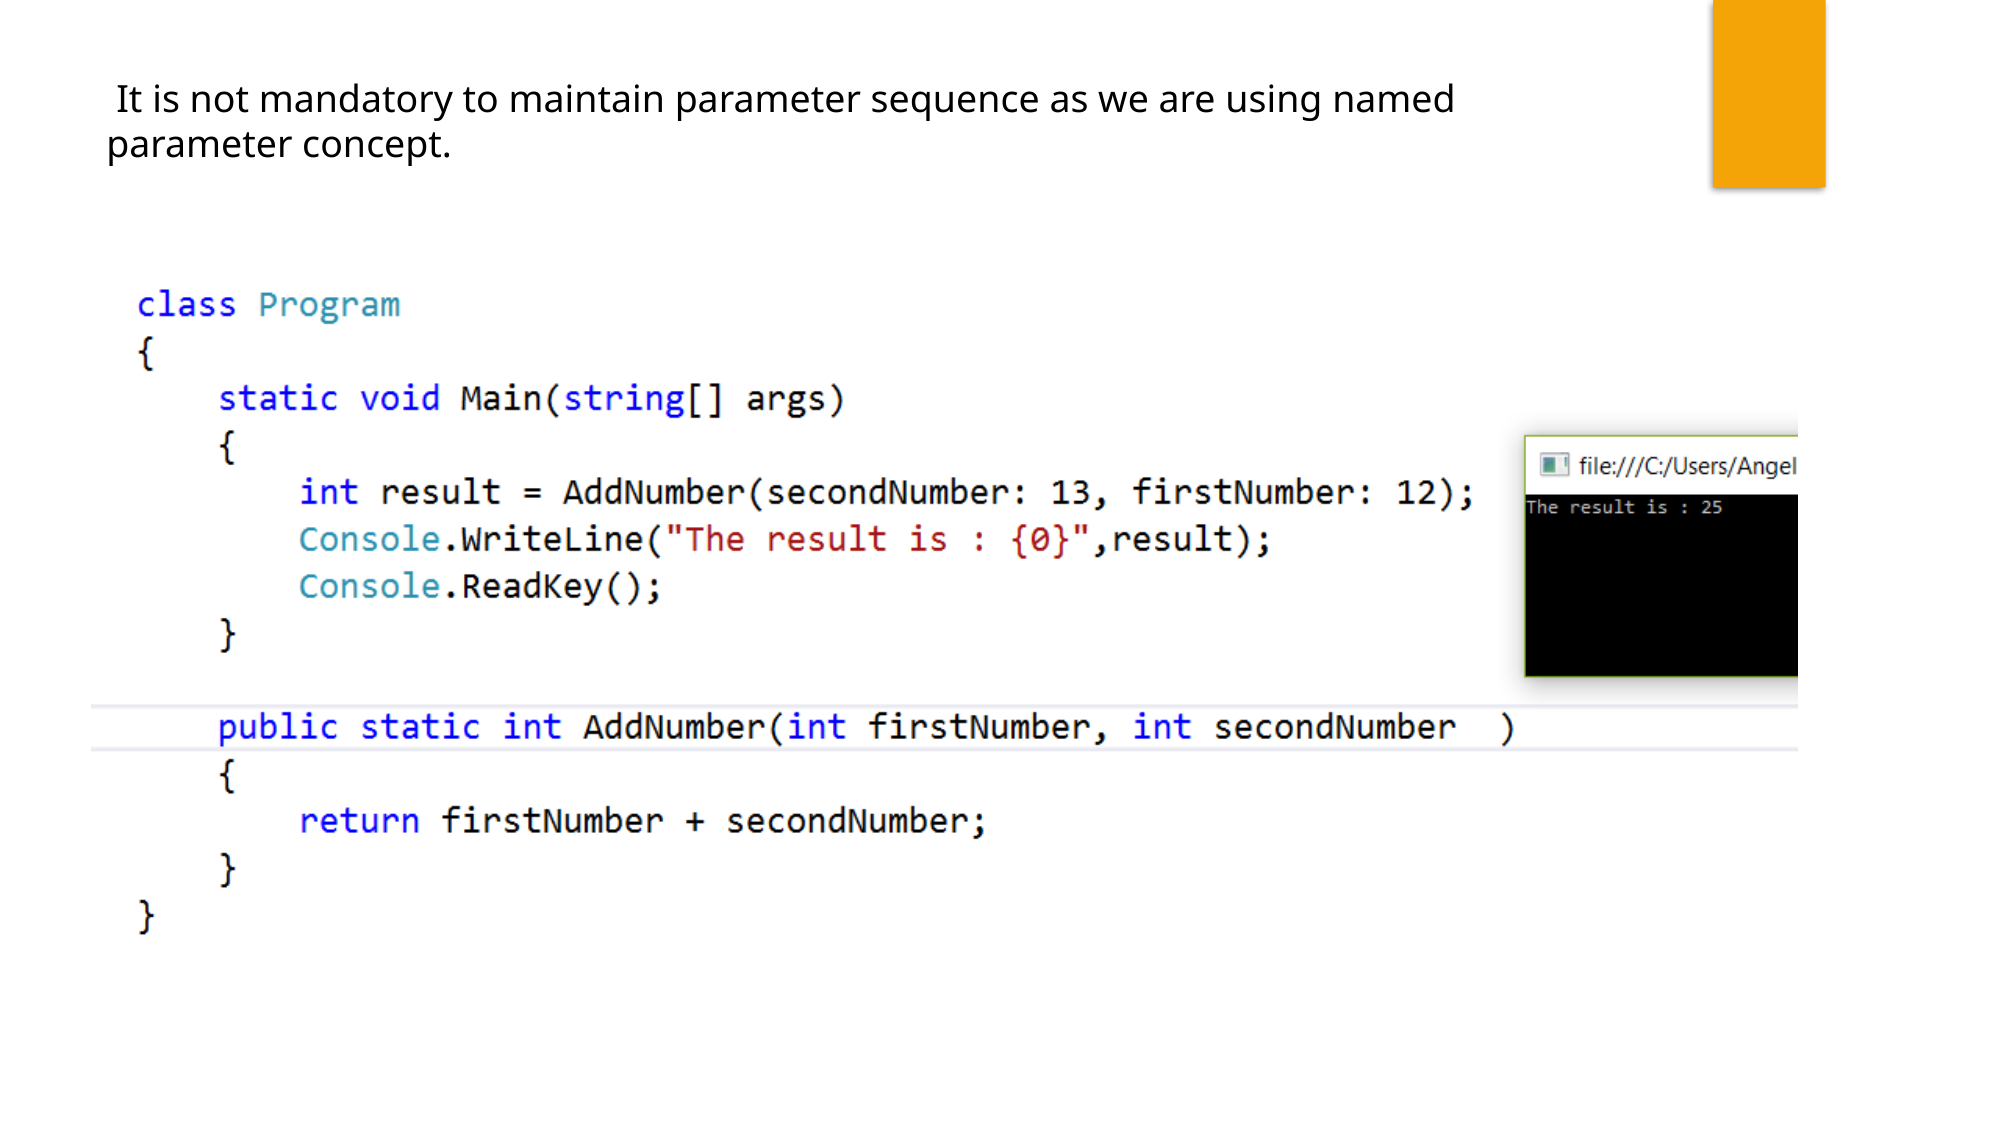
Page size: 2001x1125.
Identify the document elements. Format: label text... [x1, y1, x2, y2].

text_box It is not mandatory to maintain parameter sequence as we are using named parameter concept. [91, 67, 1493, 172]
picture [91, 271, 1799, 944]
